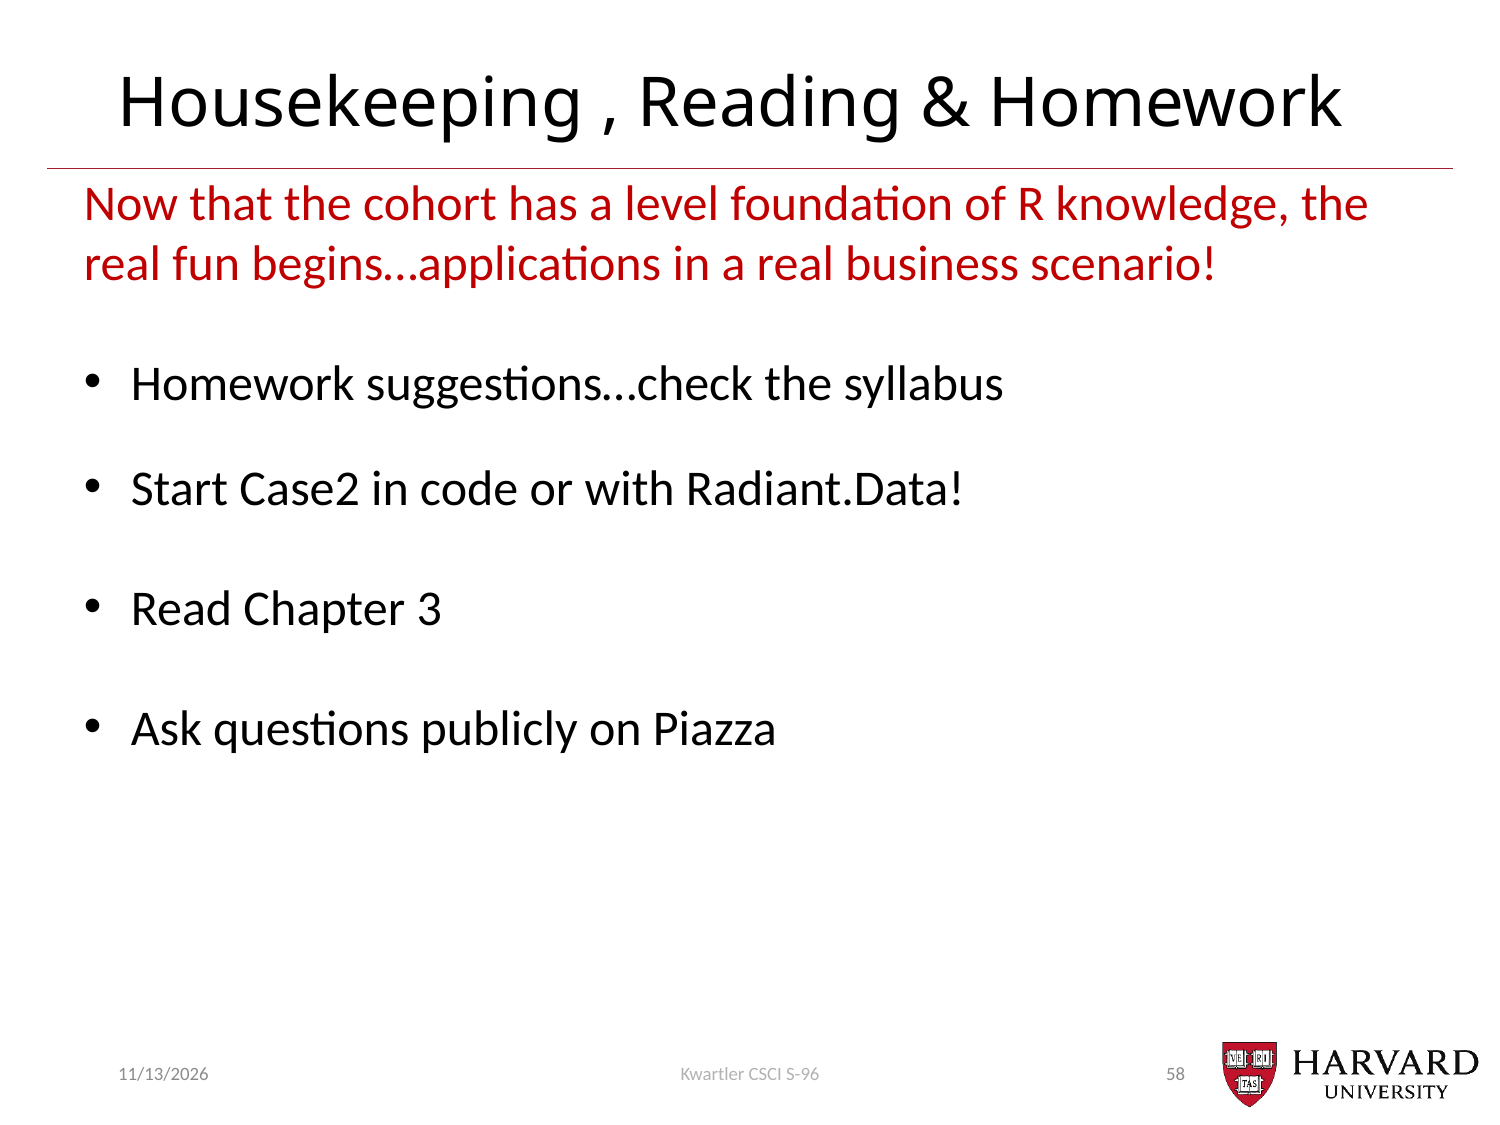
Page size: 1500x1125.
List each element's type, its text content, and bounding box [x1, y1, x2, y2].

picture [1200, 1024, 1500, 1125]
footer Kwartler CSCI S-96 [496, 1042, 1004, 1103]
title Housekeeping , Reading & Homework [103, 59, 1397, 157]
slide_number 58 [1059, 1042, 1200, 1103]
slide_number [103, 1042, 441, 1103]
text_box Now that the cohort has a level foundation of R knowledge, the real fun begins…applications in a real business scenario! Homework suggestions…check the syllabus Start Case2 in code or with Radiant.Data! Read Chapter 3 Ask questions publicly on Piazza [69, 163, 1465, 763]
